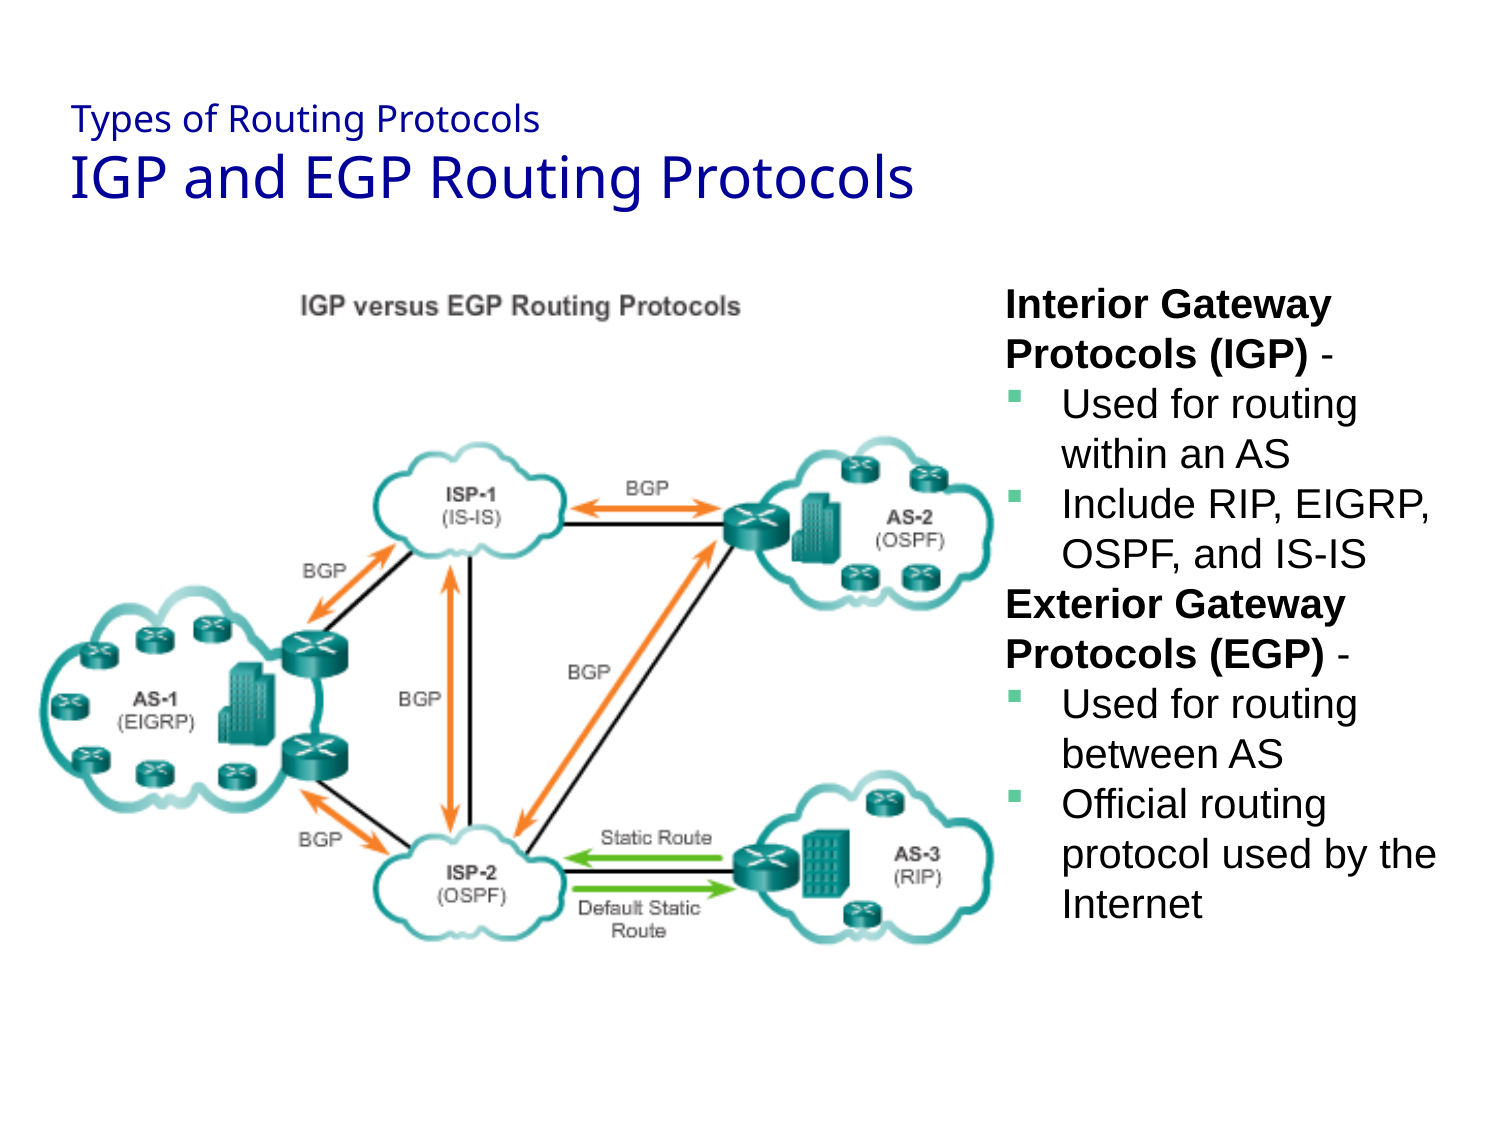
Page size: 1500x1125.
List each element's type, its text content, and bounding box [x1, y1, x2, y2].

picture [0, 285, 1074, 1029]
title Types of Routing Protocols IGP and EGP Routing Protocols [55, 80, 1443, 224]
text_box Interior Gateway Protocols (IGP) - Used for routing within an AS Include RIP, EIGRP, OSPF, and IS-IS Exterior Gateway Protocols (EGP) - Used for routing between AS Official routing protocol used by the Internet [990, 268, 1462, 984]
